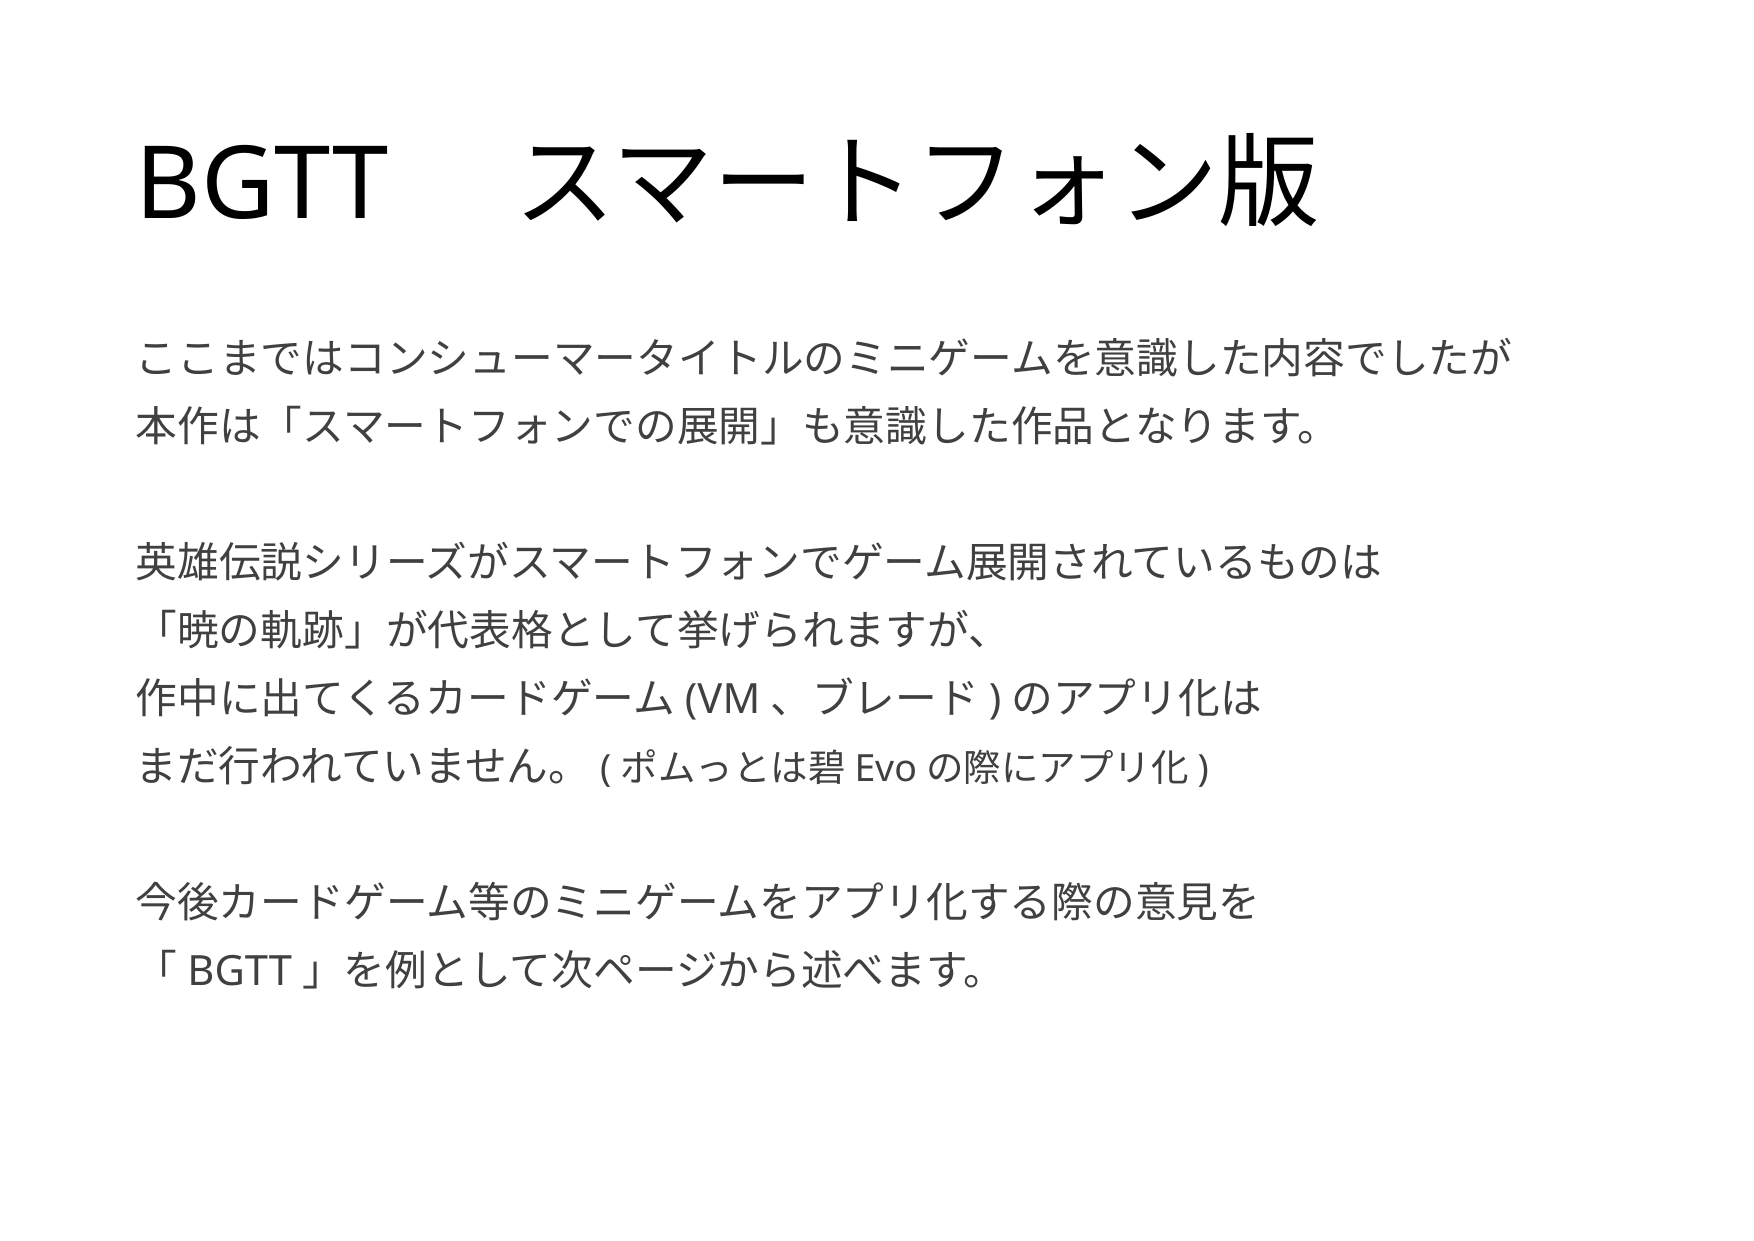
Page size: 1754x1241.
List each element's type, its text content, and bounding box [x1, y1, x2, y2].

list ここまではコンシューマータイトルのミニゲームを意識した内容でしたが 本作は「スマートフォンでの展開」も意識した作品となります。 英雄伝説シリーズがスマートフォンでゲーム展開されているものは 「暁の軌跡」が代表格として挙げられますが、 作中に出てくるカードゲーム(VM、ブレード)のアプリ化は まだ行われていません。(ポムっとは碧Evoの際にアプリ化) 今後カードゲーム等のミニゲームをアプリ化する際の意見を 「BGTT」を例として次ページから述べます。 [120, 330, 1634, 1117]
title BGTT スマートフォン版 [120, 66, 1634, 306]
